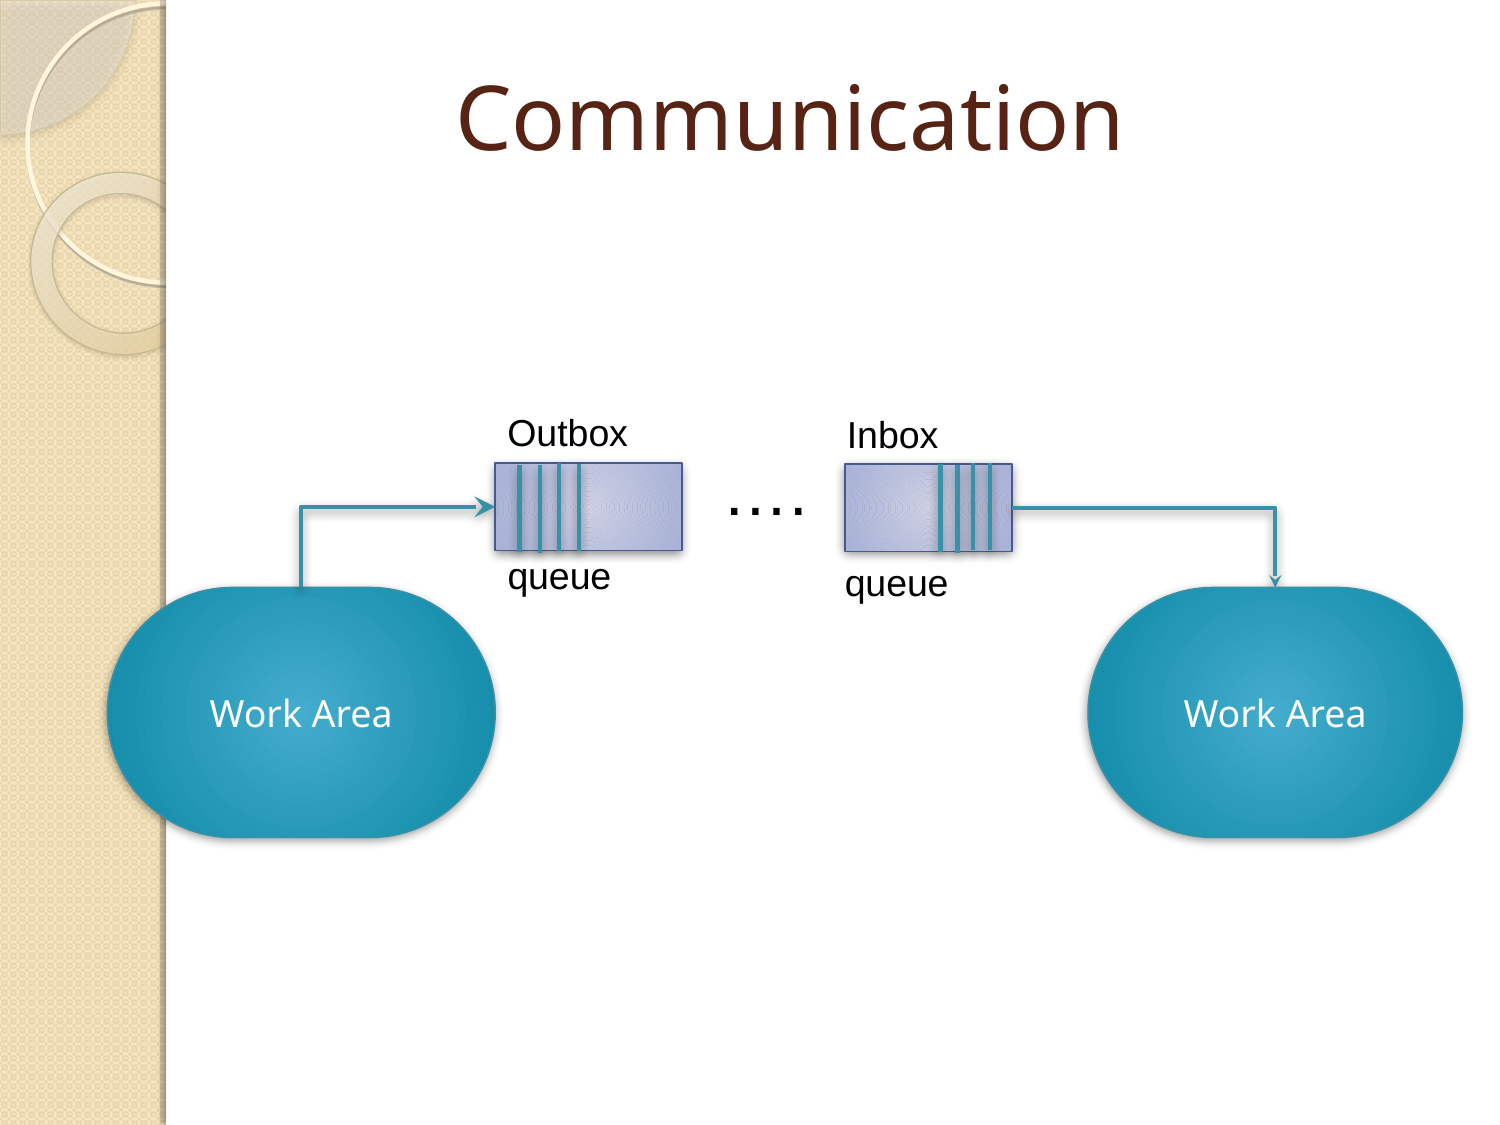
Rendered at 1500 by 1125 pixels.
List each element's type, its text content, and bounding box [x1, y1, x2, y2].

text_box Inbox [832, 404, 954, 464]
text_box queue [492, 561, 627, 605]
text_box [1011, 507, 1276, 588]
text_box Work Area [1087, 586, 1464, 839]
text_box Outbox [492, 401, 643, 462]
text_box queue [830, 551, 964, 612]
text_box …. [707, 441, 823, 537]
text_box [844, 462, 1013, 553]
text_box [494, 462, 683, 554]
title Communication [174, 20, 1406, 209]
text_box Work Area [106, 586, 497, 839]
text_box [357, 449, 439, 645]
